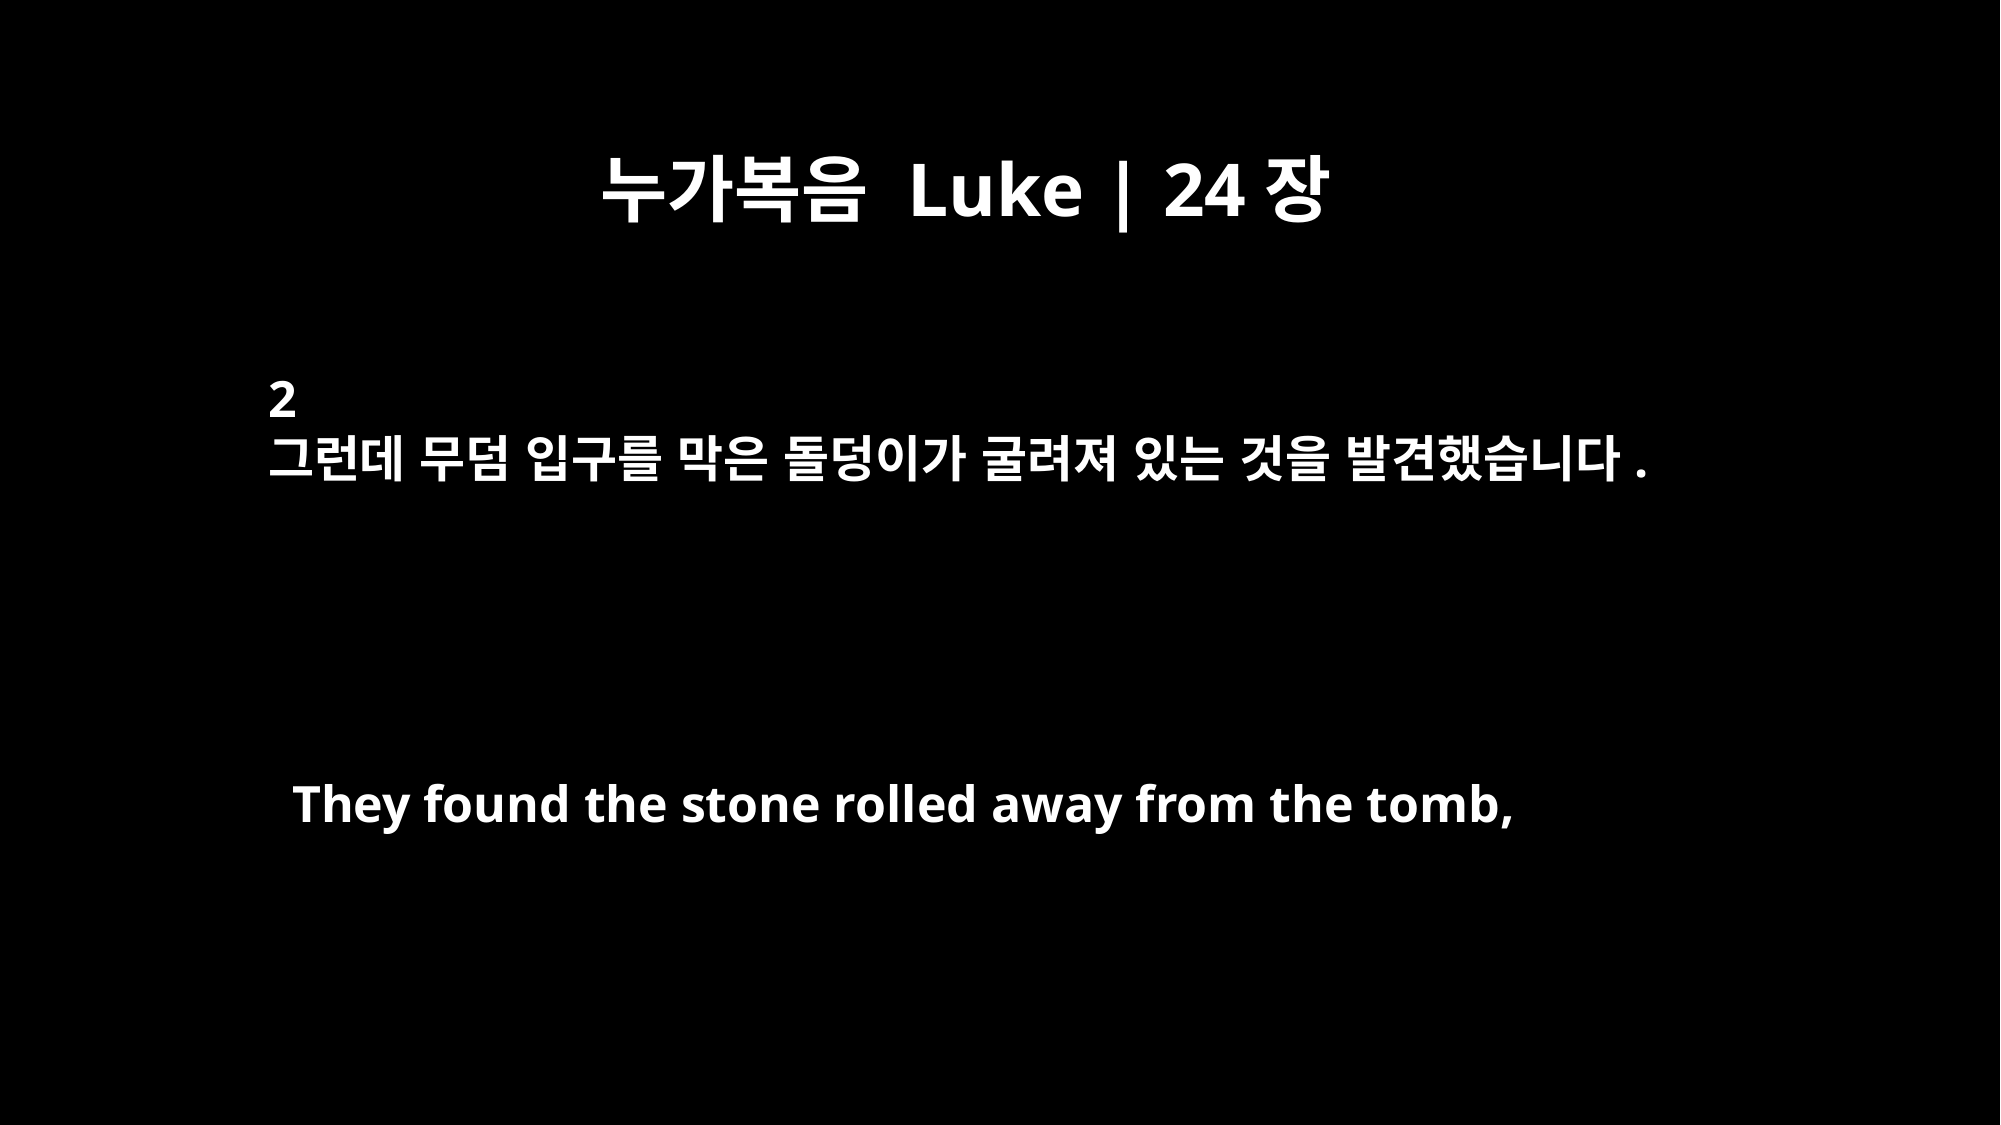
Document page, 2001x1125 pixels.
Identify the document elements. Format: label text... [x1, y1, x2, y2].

text_box 2 그런데 무덤 입구를 막은 돌덩이가 굴려져 있는 것을 발견했습니다. [253, 359, 1664, 495]
text_box 누가복음 Luke | 24장 [585, 136, 1347, 239]
text_box They found the stone rolled away from the tomb, [277, 764, 1531, 840]
